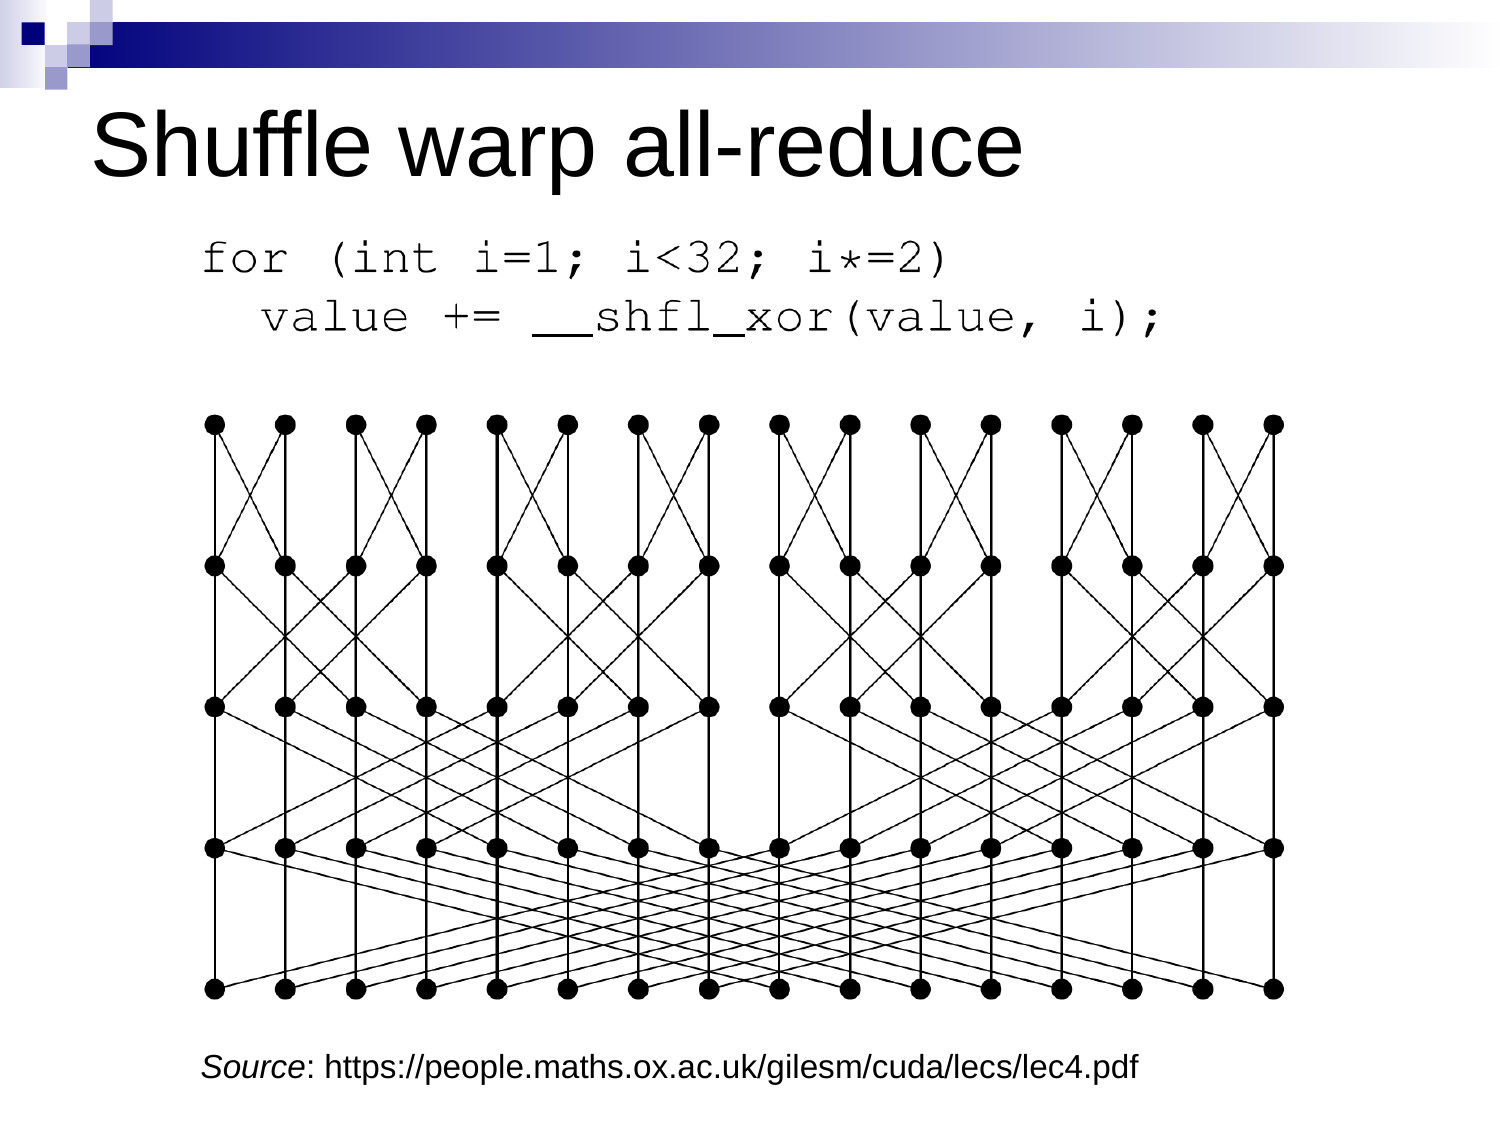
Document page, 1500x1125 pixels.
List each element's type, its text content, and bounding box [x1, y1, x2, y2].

picture [185, 217, 1315, 1038]
text_box Source: https://people.maths.ox.ac.uk/gilesm/cuda/lecs/lec4.pdf [185, 1046, 1199, 1093]
title Shuffle warp all-reduce [75, 75, 1425, 205]
